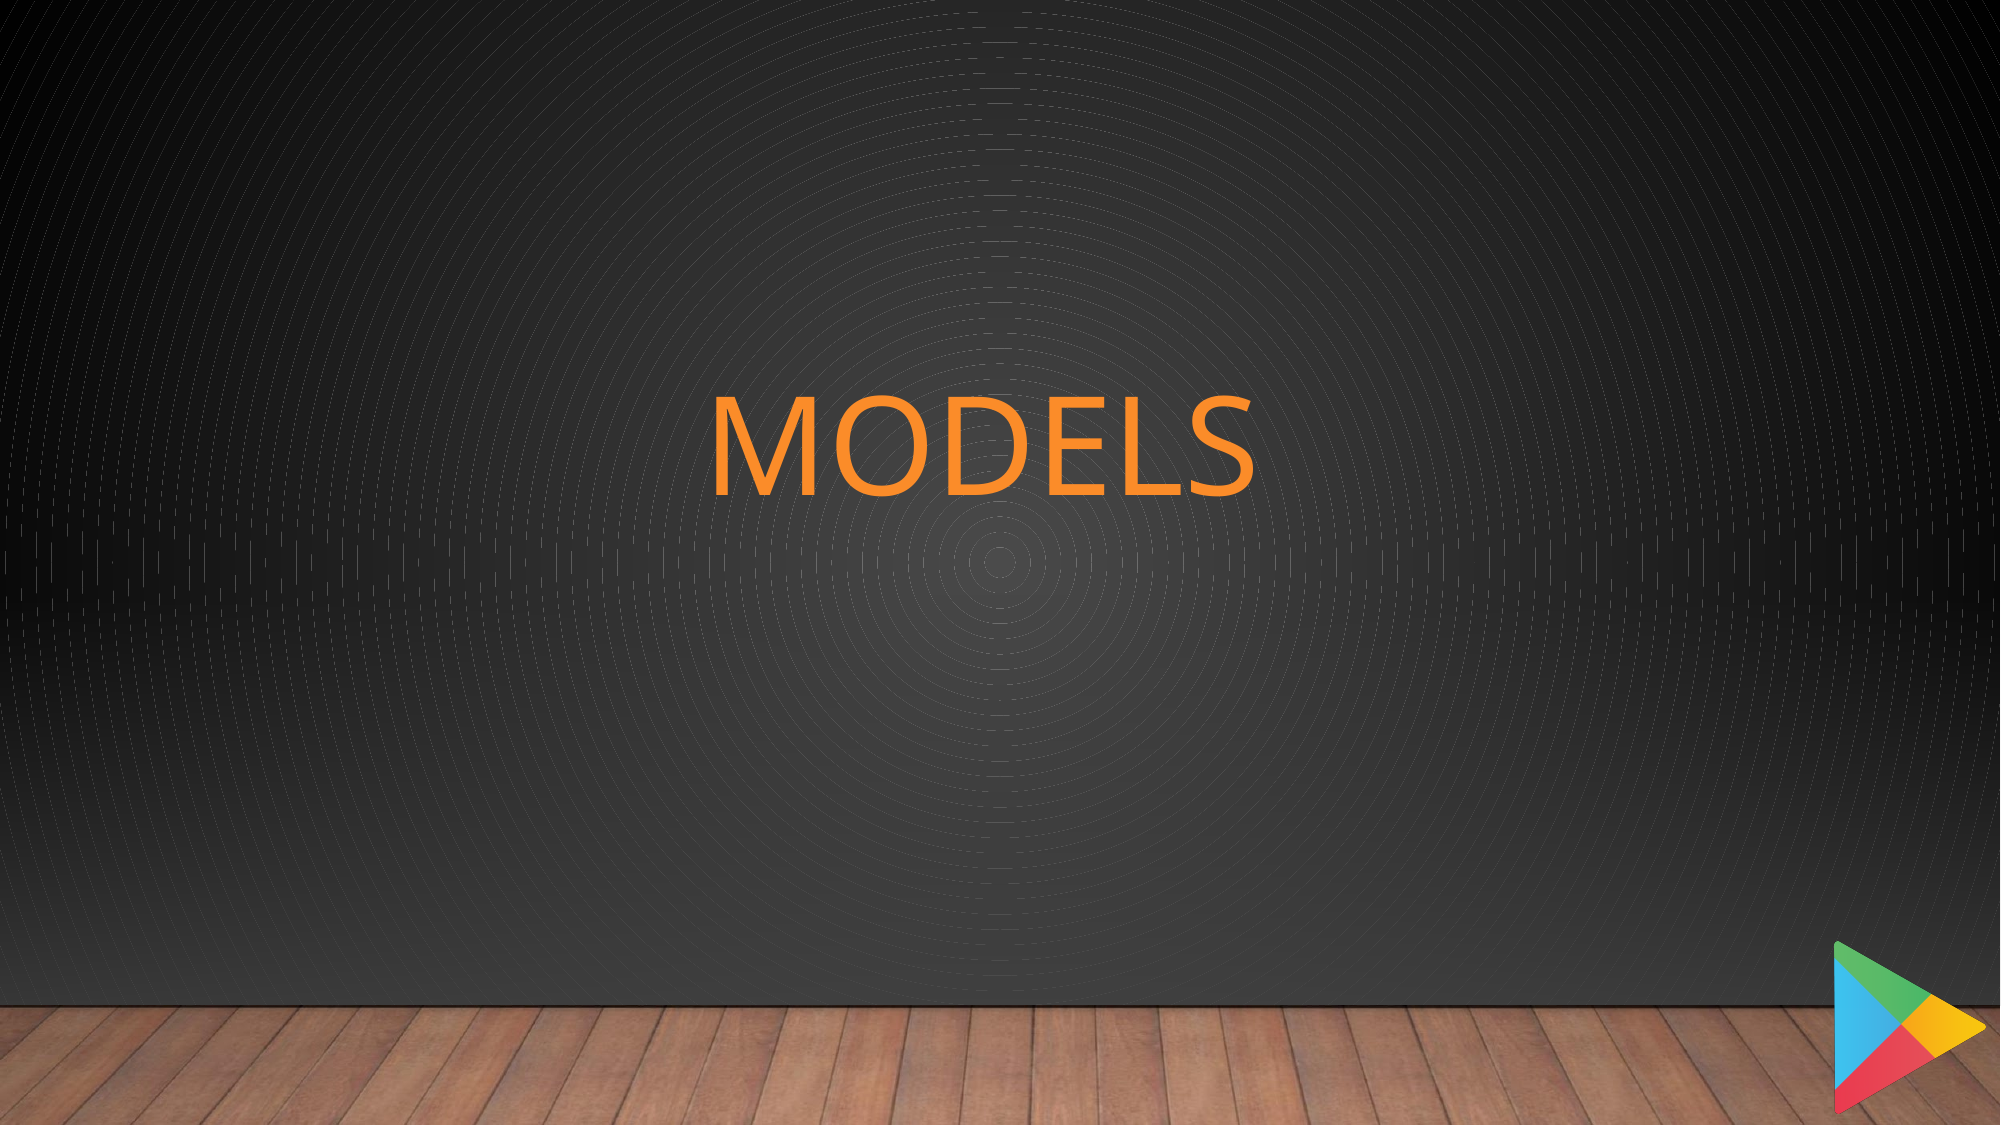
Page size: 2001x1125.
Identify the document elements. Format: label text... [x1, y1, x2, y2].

picture [0, 941, 2000, 1125]
title MODELS [291, 211, 1709, 691]
